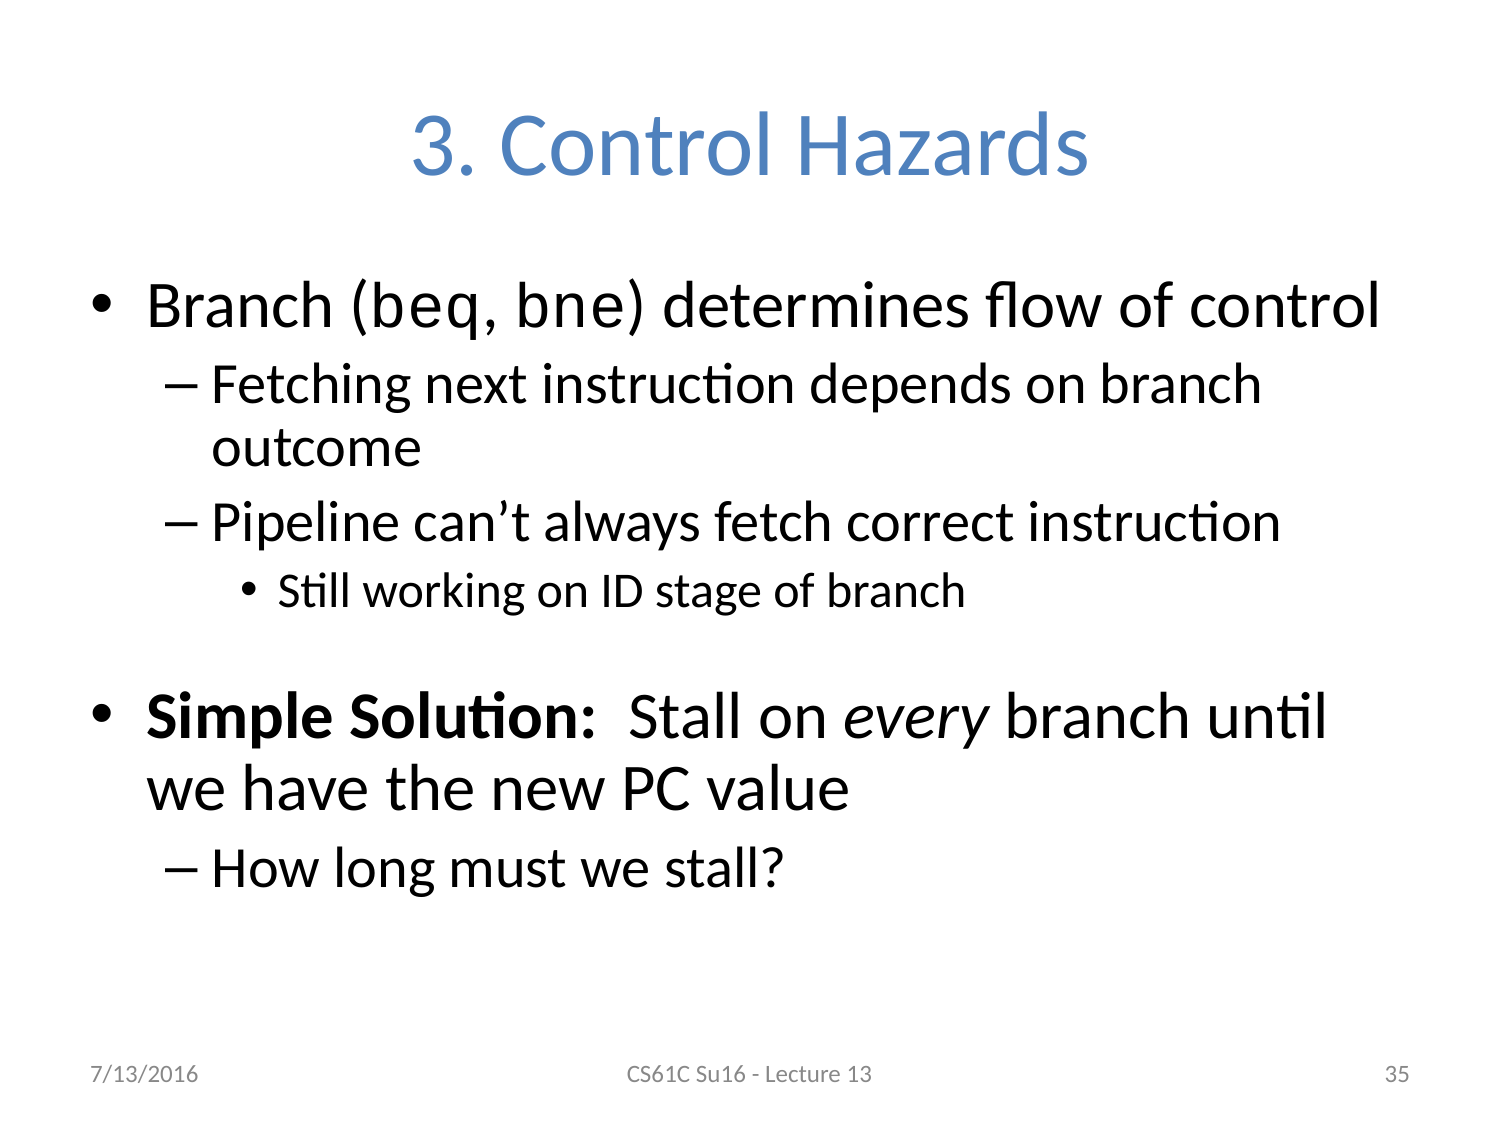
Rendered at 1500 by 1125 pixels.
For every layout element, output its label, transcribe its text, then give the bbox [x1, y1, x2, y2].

list Branch (beq, bne) determines flow of control Fetching next instruction depends on branch outcome Pipeline can’t always fetch correct instruction Still working on ID stage of branch Simple Solution: Stall on every branch until we have the new PC value How long must we stall? [75, 262, 1425, 1073]
footer CS61C Su16 - Lecture 13 [512, 1042, 988, 1103]
title 3. Control Hazards [75, 45, 1425, 233]
slide_number 35 [1074, 1042, 1425, 1103]
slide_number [75, 1042, 425, 1103]
